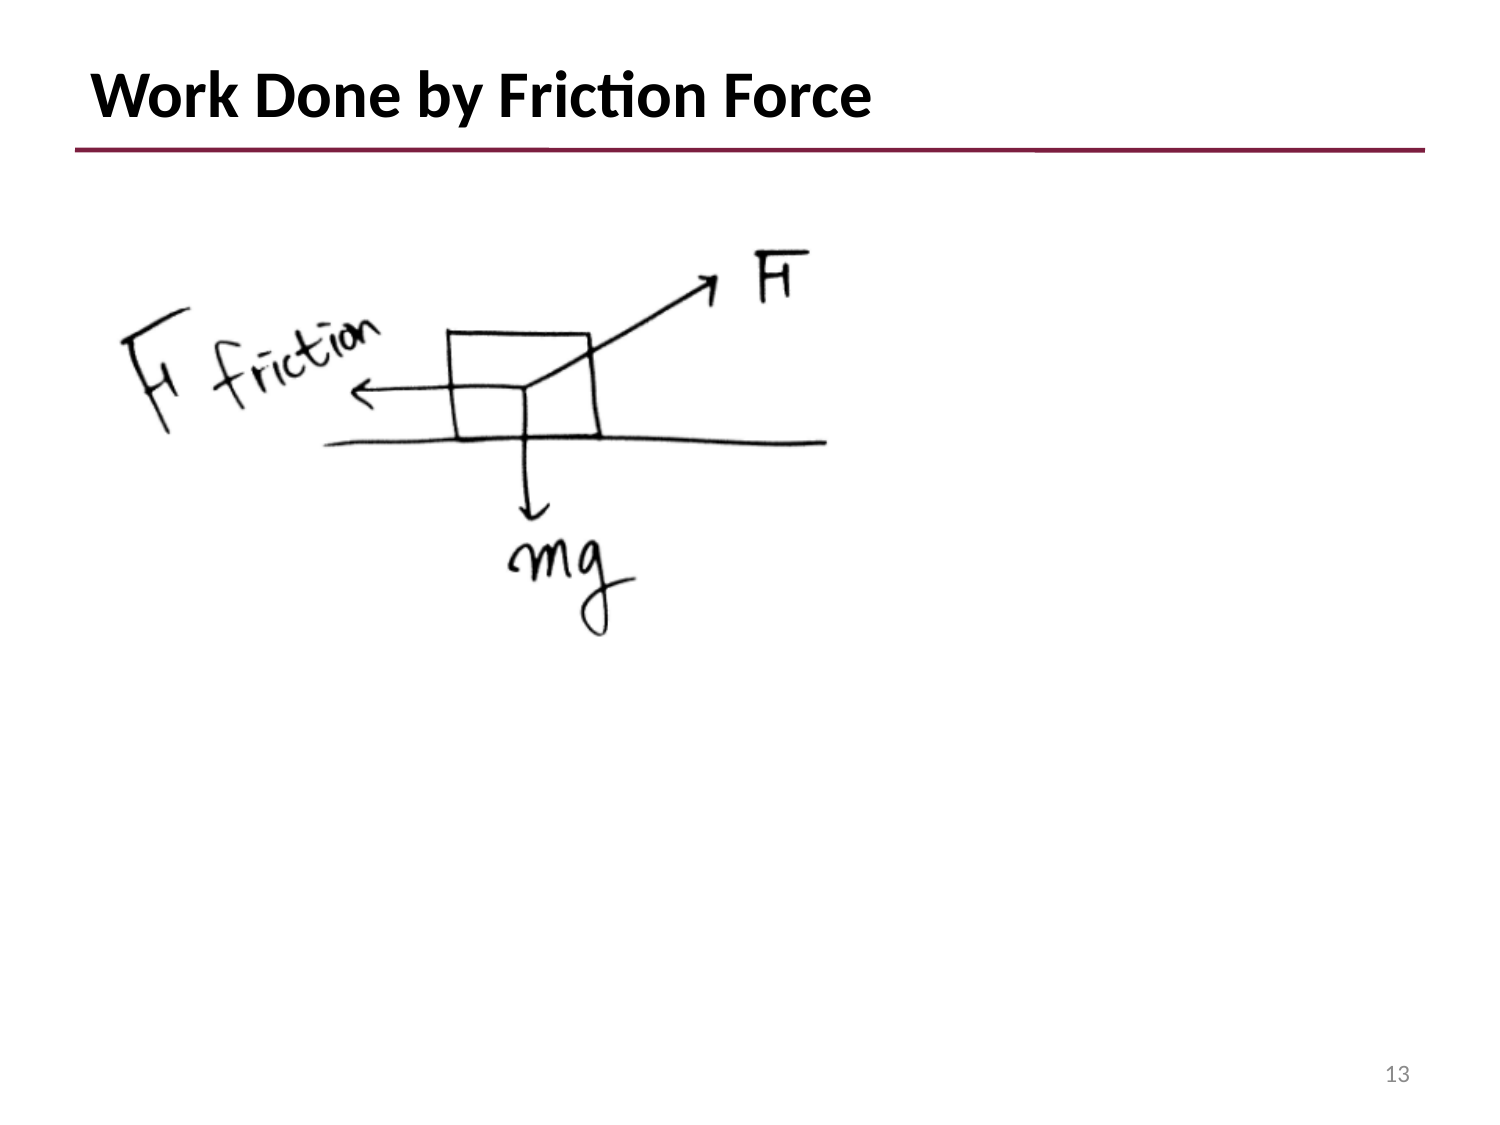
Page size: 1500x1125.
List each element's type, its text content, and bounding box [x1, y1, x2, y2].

title Work Done by Friction Force [74, 44, 1426, 138]
slide_number 13 [1074, 1042, 1425, 1103]
picture [112, 199, 874, 654]
